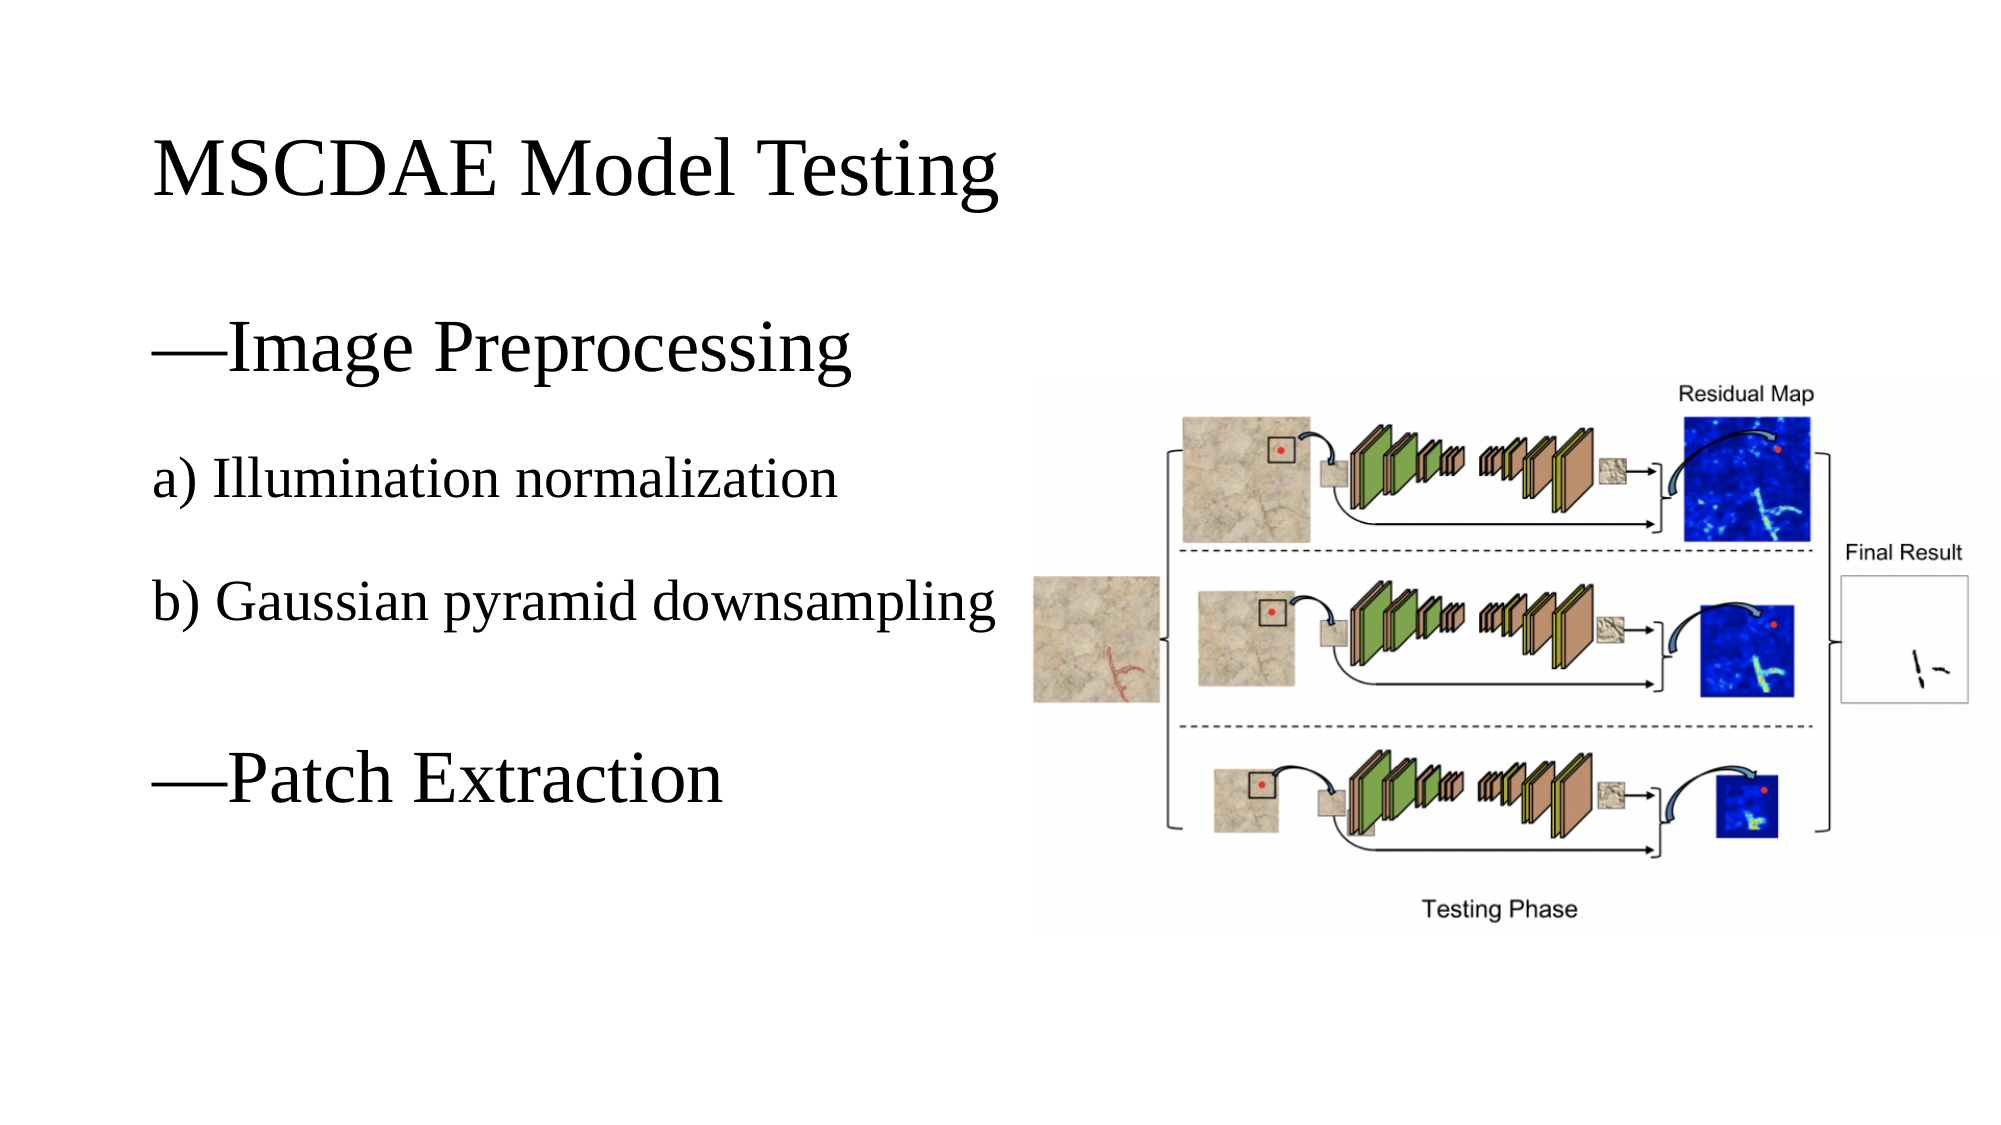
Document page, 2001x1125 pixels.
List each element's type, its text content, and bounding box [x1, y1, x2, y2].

title MSCDAE Model Testing [137, 59, 1863, 278]
list —Image Preprocessing a) Illumination normalization b) Gaussian pyramid downsampling —Patch Extraction [137, 299, 1863, 1014]
picture [1031, 376, 2000, 937]
